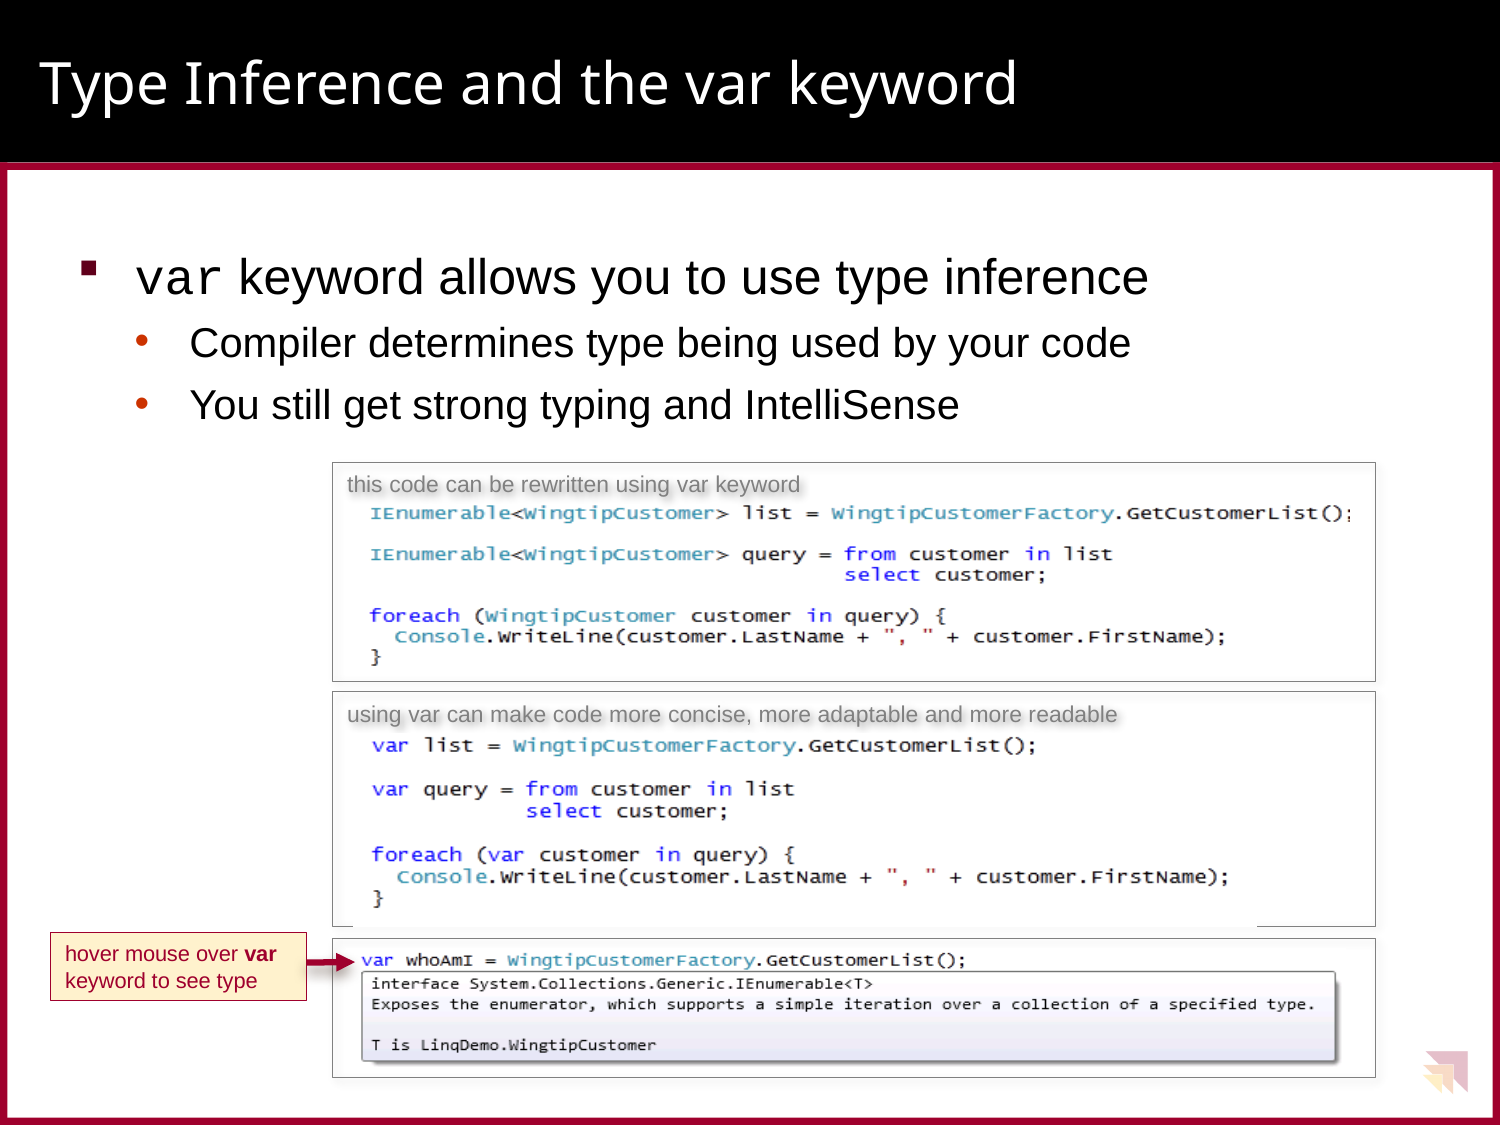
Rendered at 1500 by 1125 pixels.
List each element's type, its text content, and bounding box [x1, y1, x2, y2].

text_box [1252, 936, 1377, 1079]
text_box hover mouse over var keyword to see type [48, 931, 309, 1002]
text_box this code can be rewritten using var keyword [330, 460, 1377, 683]
picture [352, 733, 1257, 927]
text_box [330, 985, 338, 1079]
list var keyword allows you to use type inference Compiler determines type being used by your code You still get strong typing and IntelliSense [62, 237, 1438, 1088]
text_box using var can make code more concise, more adaptable and more readable [330, 690, 1377, 928]
title Type Inference and the var keyword [24, 12, 1438, 150]
picture [361, 500, 1350, 682]
picture [346, 947, 1347, 1072]
text_box [330, 936, 357, 956]
